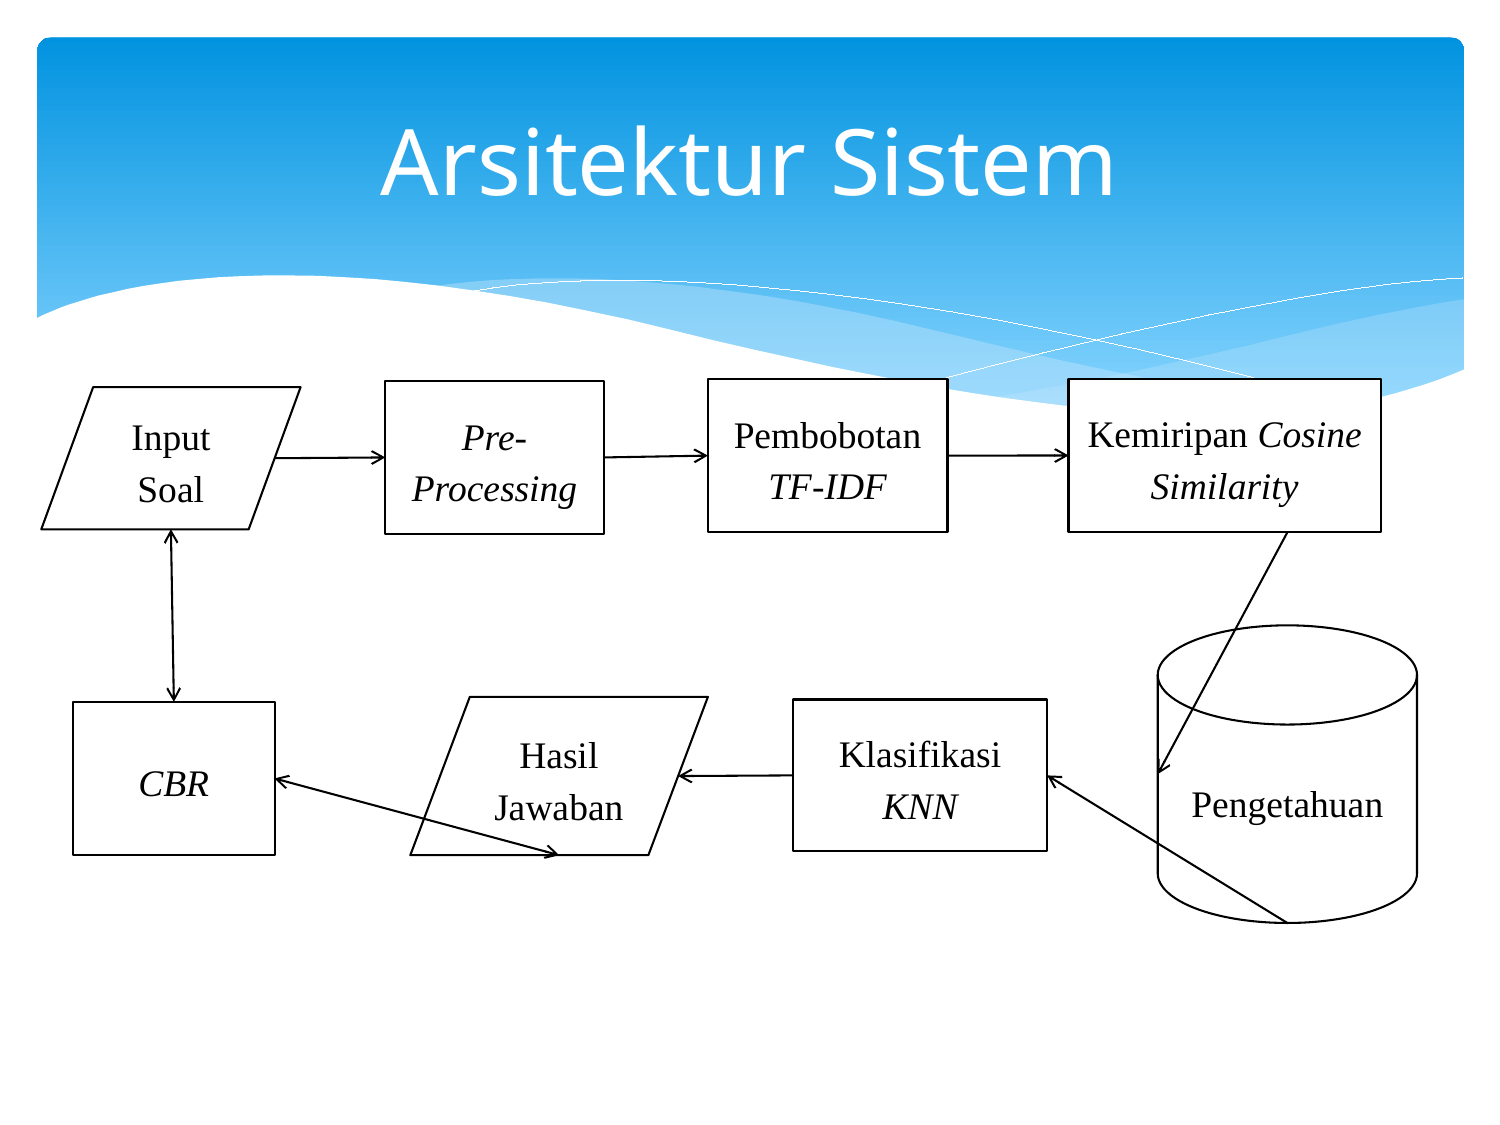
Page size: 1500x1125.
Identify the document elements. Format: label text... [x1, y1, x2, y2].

title Arsitektur Sistem [75, 55, 1425, 261]
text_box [41, 302, 1459, 965]
